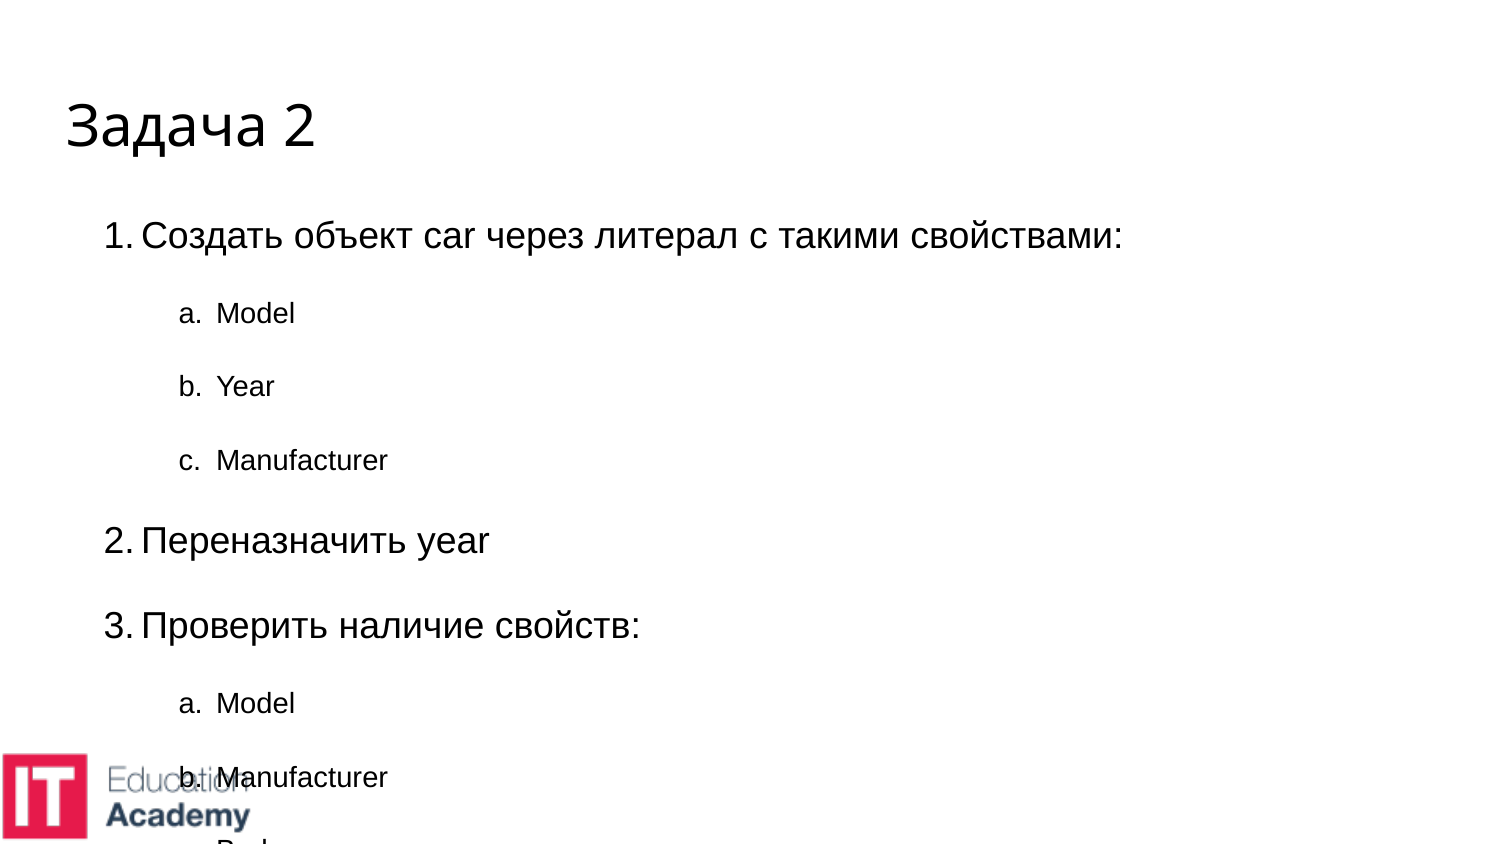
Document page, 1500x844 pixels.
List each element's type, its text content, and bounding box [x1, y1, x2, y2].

picture [0, 752, 255, 842]
list Создать объект car через литерал с такими свойствами: Model Year Manufacturer Переназначить year Проверить наличие свойств: Model Manufacturer Body [51, 189, 1449, 750]
title Задача 2 [51, 72, 1449, 167]
